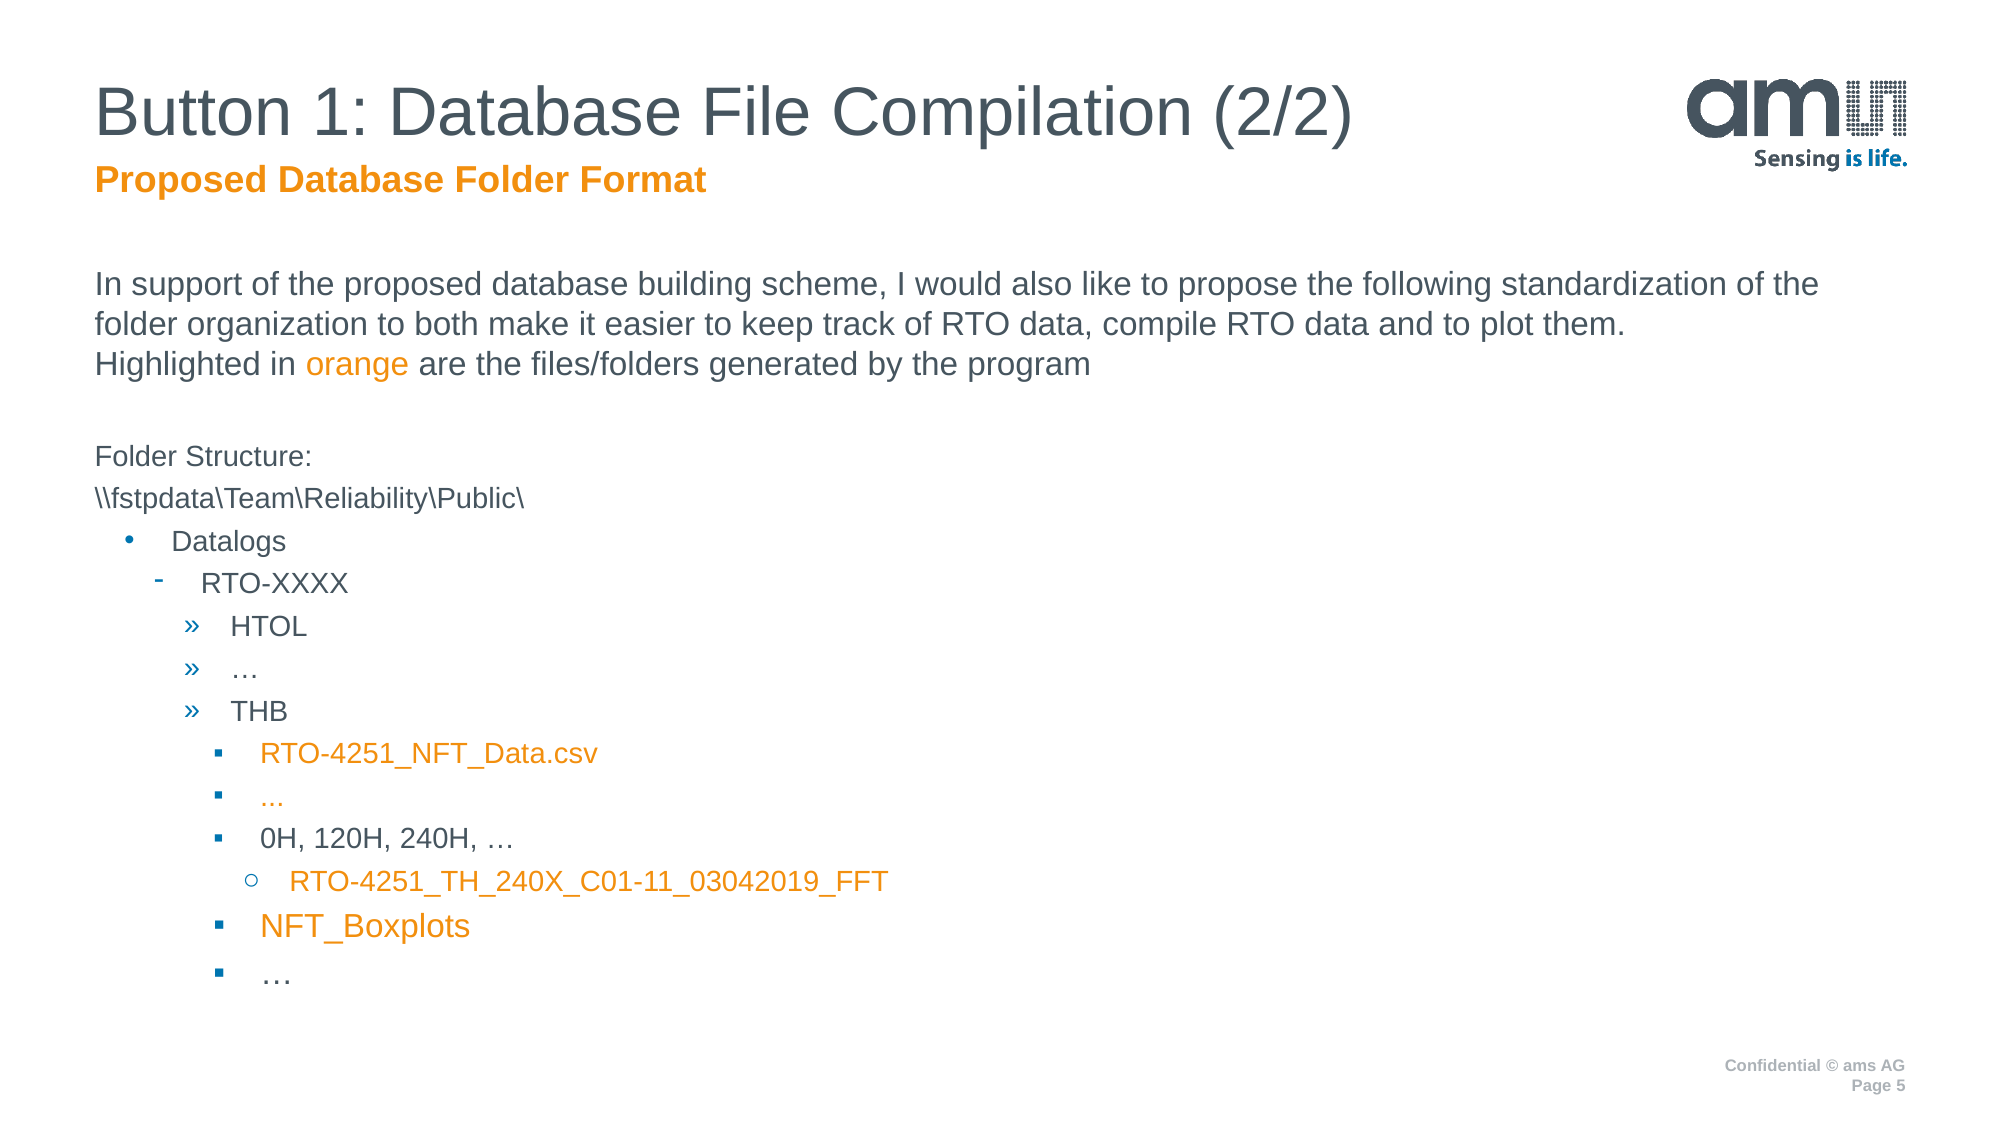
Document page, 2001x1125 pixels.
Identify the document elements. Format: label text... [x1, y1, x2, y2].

list In support of the proposed database building scheme, I would also like to propose the following standardization of the folder organization to both make it easier to keep track of RTO data, compile RTO data and to plot them. Highlighted in orange are the files/folders generated by the program Folder Structure: \\fstpdata\Team\Reliability\Public\ Datalogs RTO-XXXX HTOL … THB RTO-4251_NFT_Data.csv ... 0H, 120H, 240H, … RTO-4251_TH_240X_C01-11_03042019_FFT NFT_Boxplots … [94, 255, 1904, 1047]
slide_number Confidential © ams AG Page 5 [1551, 1047, 1906, 1103]
title Button 1: Database File Compilation (2/2) [94, 59, 1626, 155]
picture [1685, 78, 1910, 172]
list Proposed Database Folder Format [94, 154, 1627, 208]
